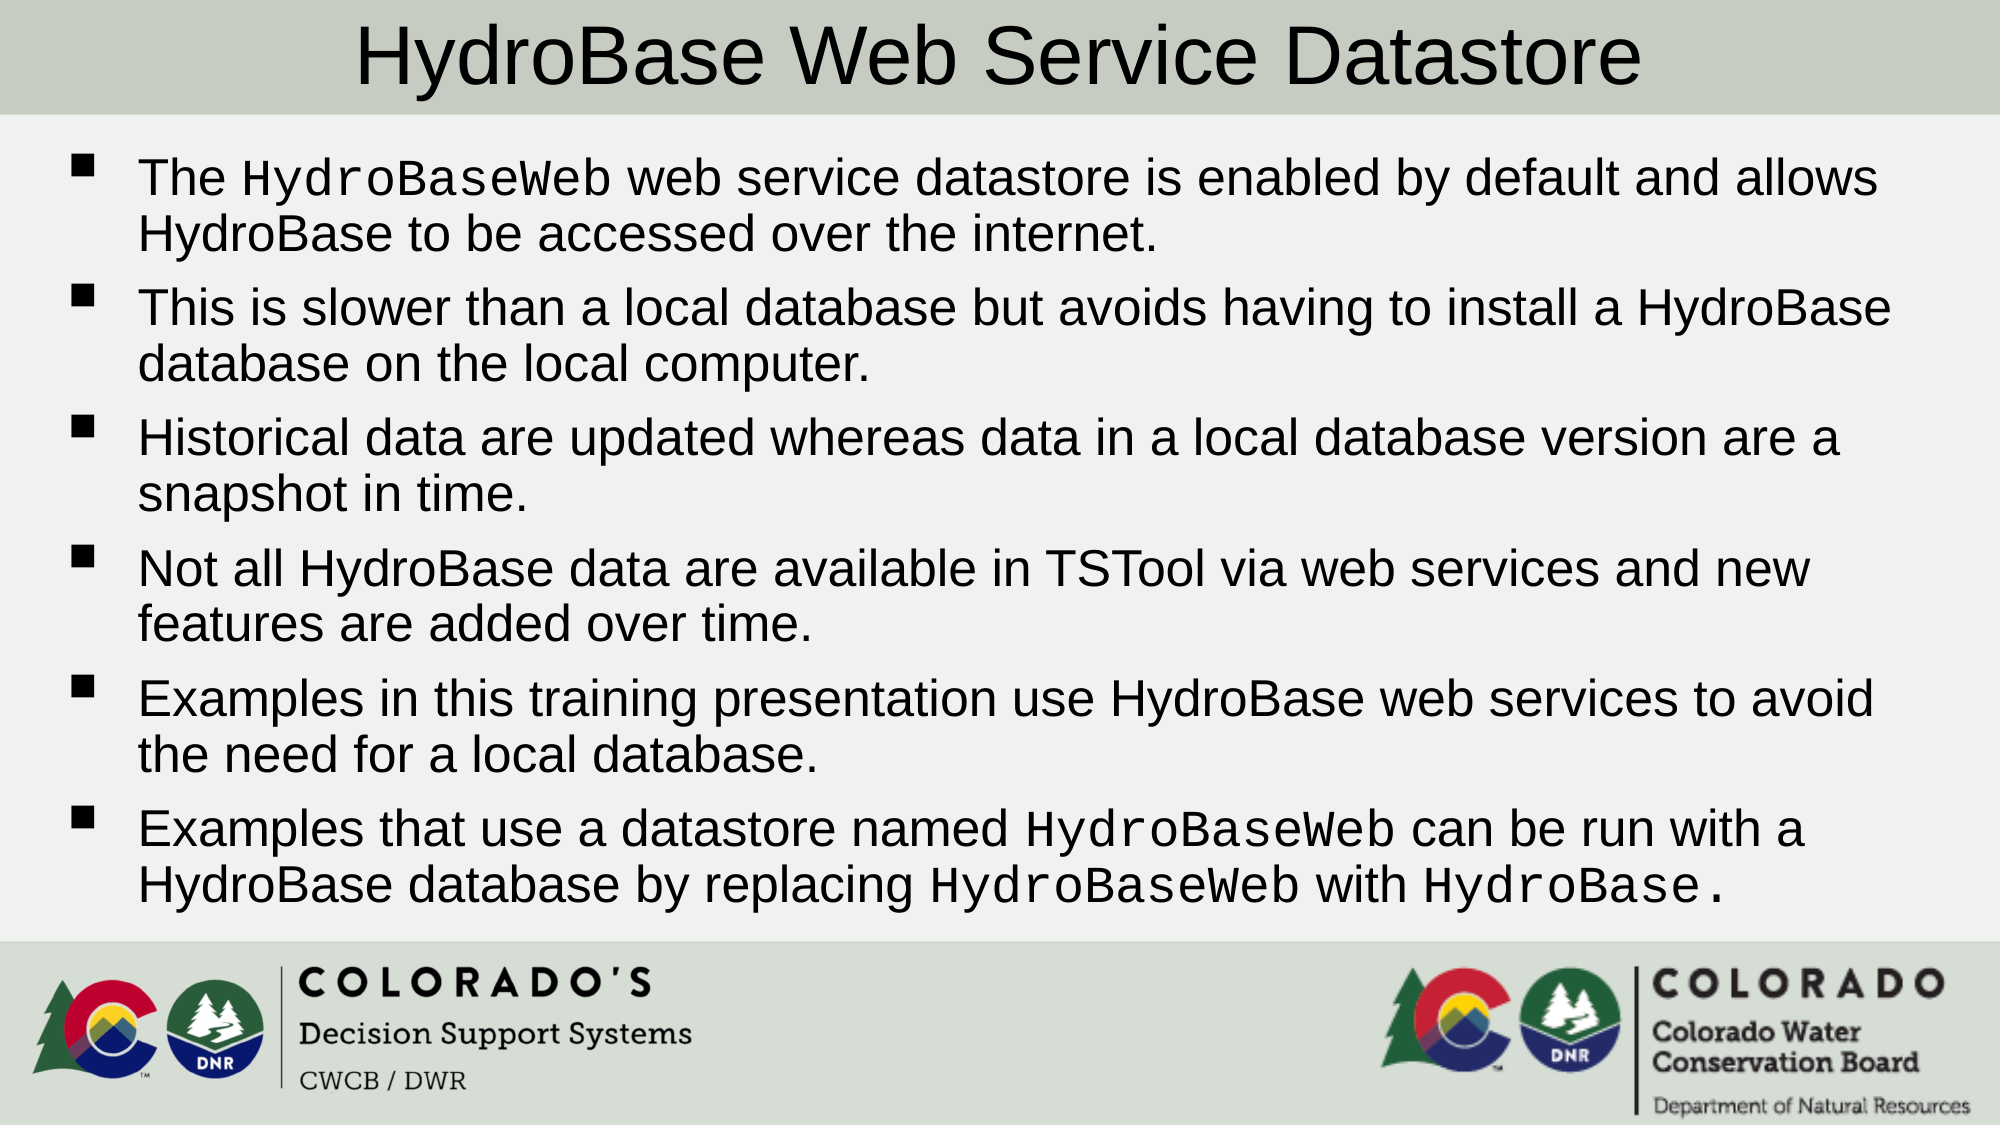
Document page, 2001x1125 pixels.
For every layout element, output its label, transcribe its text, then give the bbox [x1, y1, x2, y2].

list The HydroBaseWeb web service datastore is enabled by default and allows HydroBase to be accessed over the internet. This is slower than a local database but avoids having to install a HydroBase database on the local computer. Historical data are updated whereas data in a local database version are a snapshot in time. Not all HydroBase data are available in TSTool via web services and new features are added over time. Examples in this training presentation use HydroBase web services to avoid the need for a local database. Examples that use a datastore named HydroBaseWeb can be run with a HydroBase database by replacing HydroBaseWeb with HydroBase. [32, 143, 1958, 930]
list HydroBase Web Service Datastore [0, 0, 2000, 115]
picture [0, 115, 2000, 1125]
